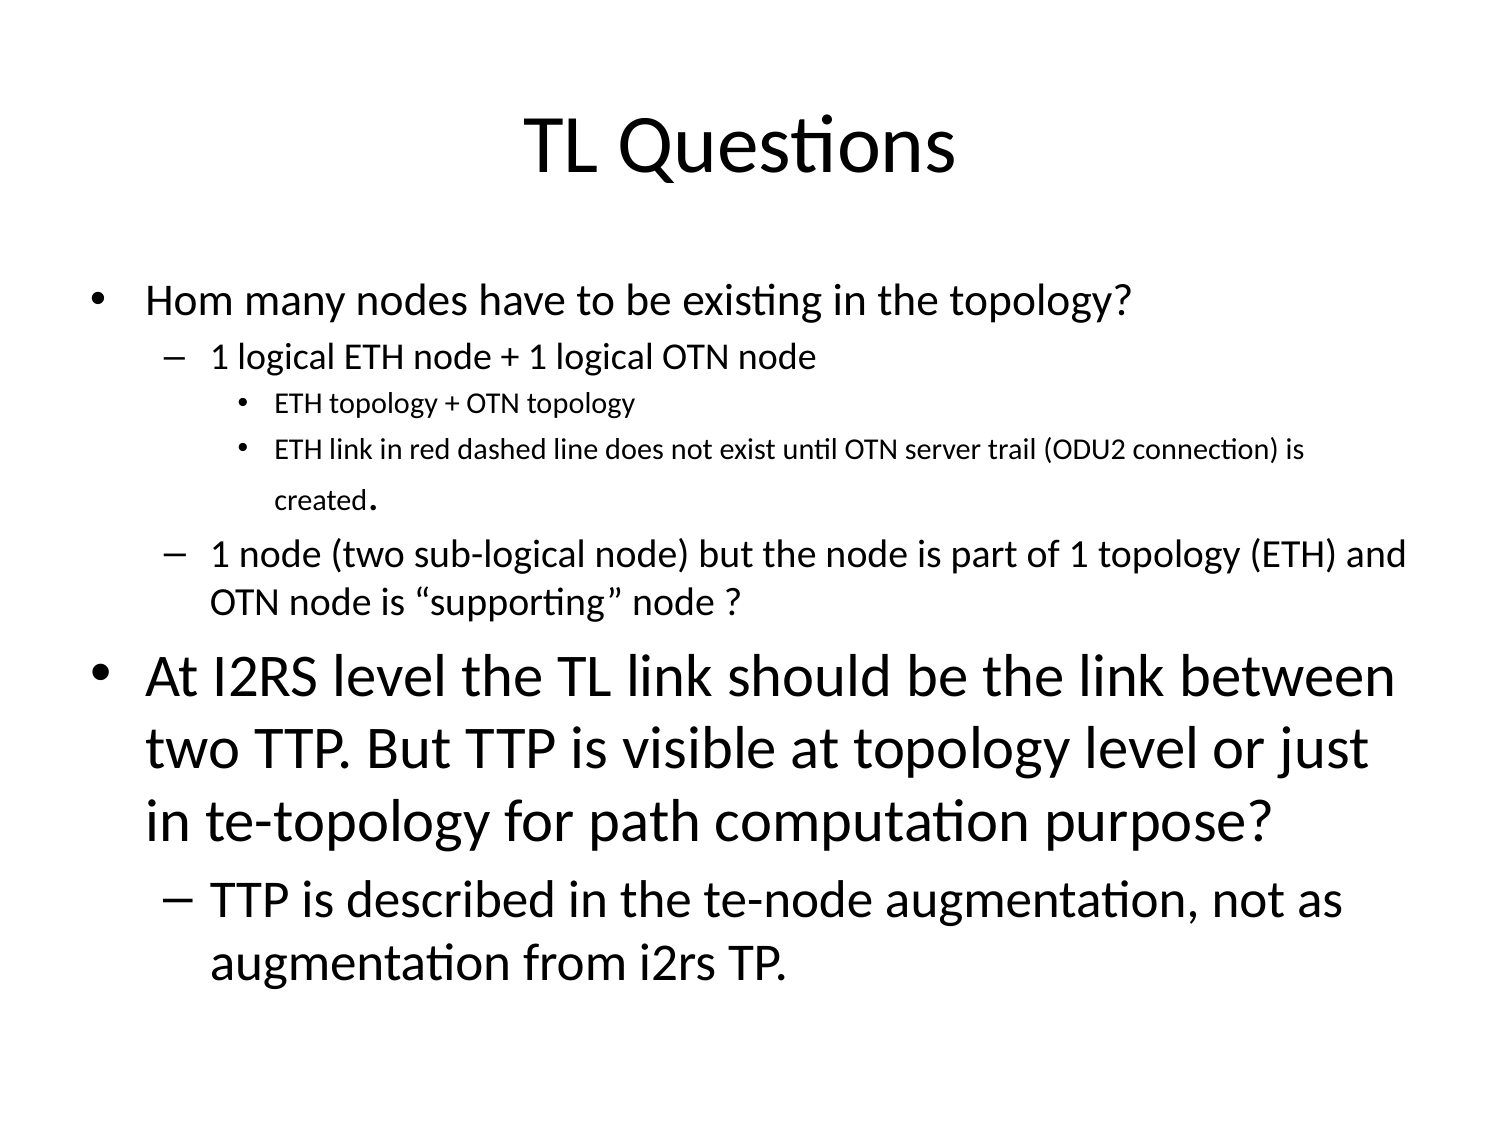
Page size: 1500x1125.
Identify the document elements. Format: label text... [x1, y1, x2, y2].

title TL Questions [75, 45, 1425, 233]
list Hom many nodes have to be existing in the topology? 1 logical ETH node + 1 logical OTN node ETH topology + OTN topology ETH link in red dashed line does not exist until OTN server trail (ODU2 connection) is created. 1 node (two sub-logical node) but the node is part of 1 topology (ETH) and OTN node is “supporting” node ? At I2RS level the TL link should be the link between two TTP. But TTP is visible at topology level or just in te-topology for path computation purpose? TTP is described in the te-node augmentation, not as augmentation from i2rs TP. [75, 262, 1425, 1005]
